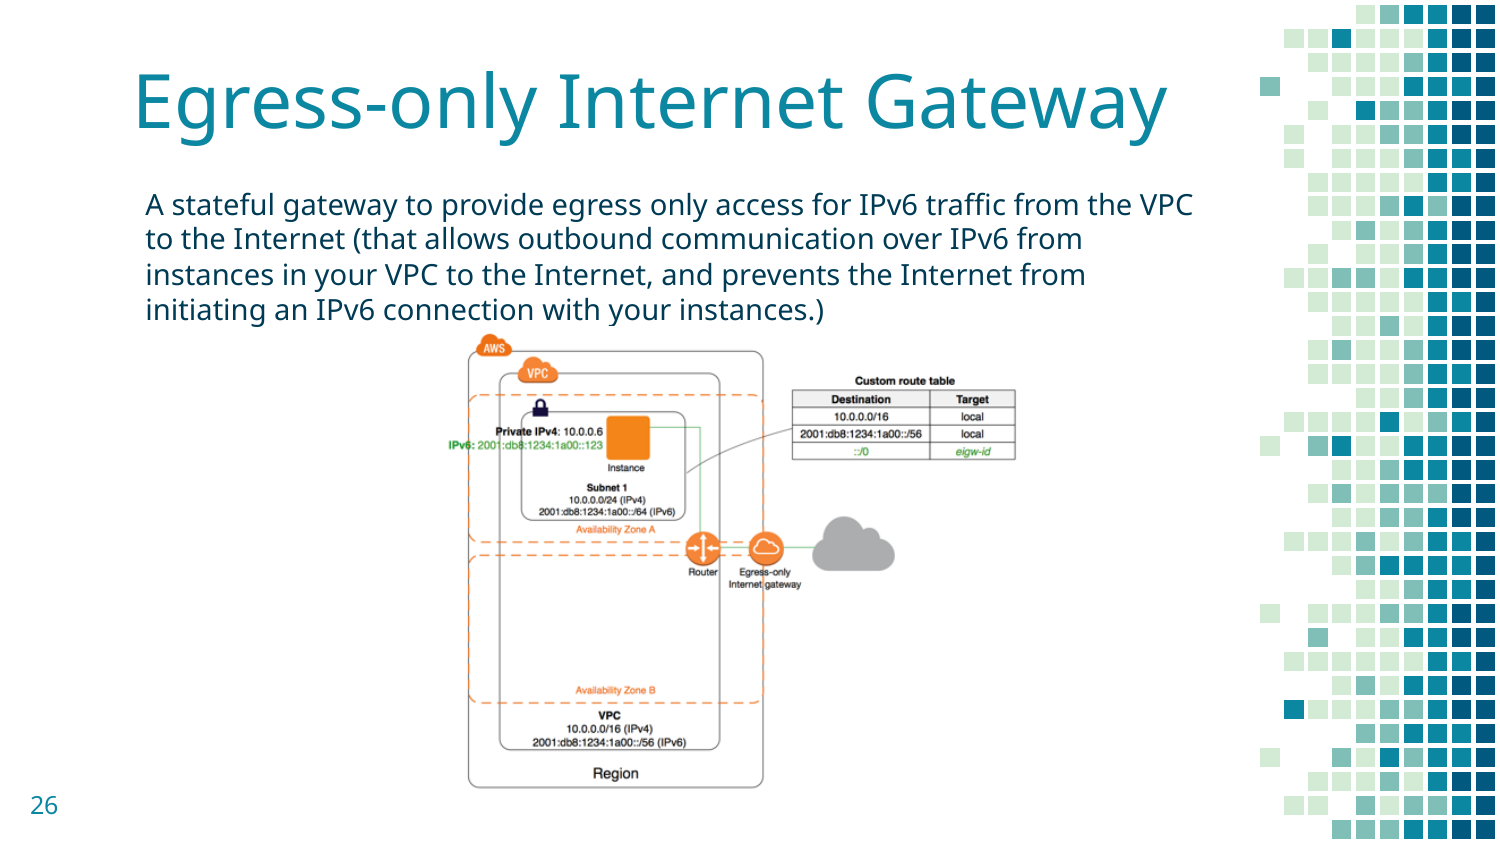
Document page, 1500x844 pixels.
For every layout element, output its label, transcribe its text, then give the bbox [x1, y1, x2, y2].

list A stateful gateway to provide egress only access for IPv6 traffic from the VPC to the Internet (that allows outbound communication over IPv6 from instances in your VPC to the Internet, and prevents the Internet from initiating an IPv6 connection with your instances.) [117, 170, 1227, 269]
title Egress-only Internet Gateway [117, 17, 1227, 159]
picture [424, 326, 1075, 808]
slide_number 26 [15, 774, 105, 839]
